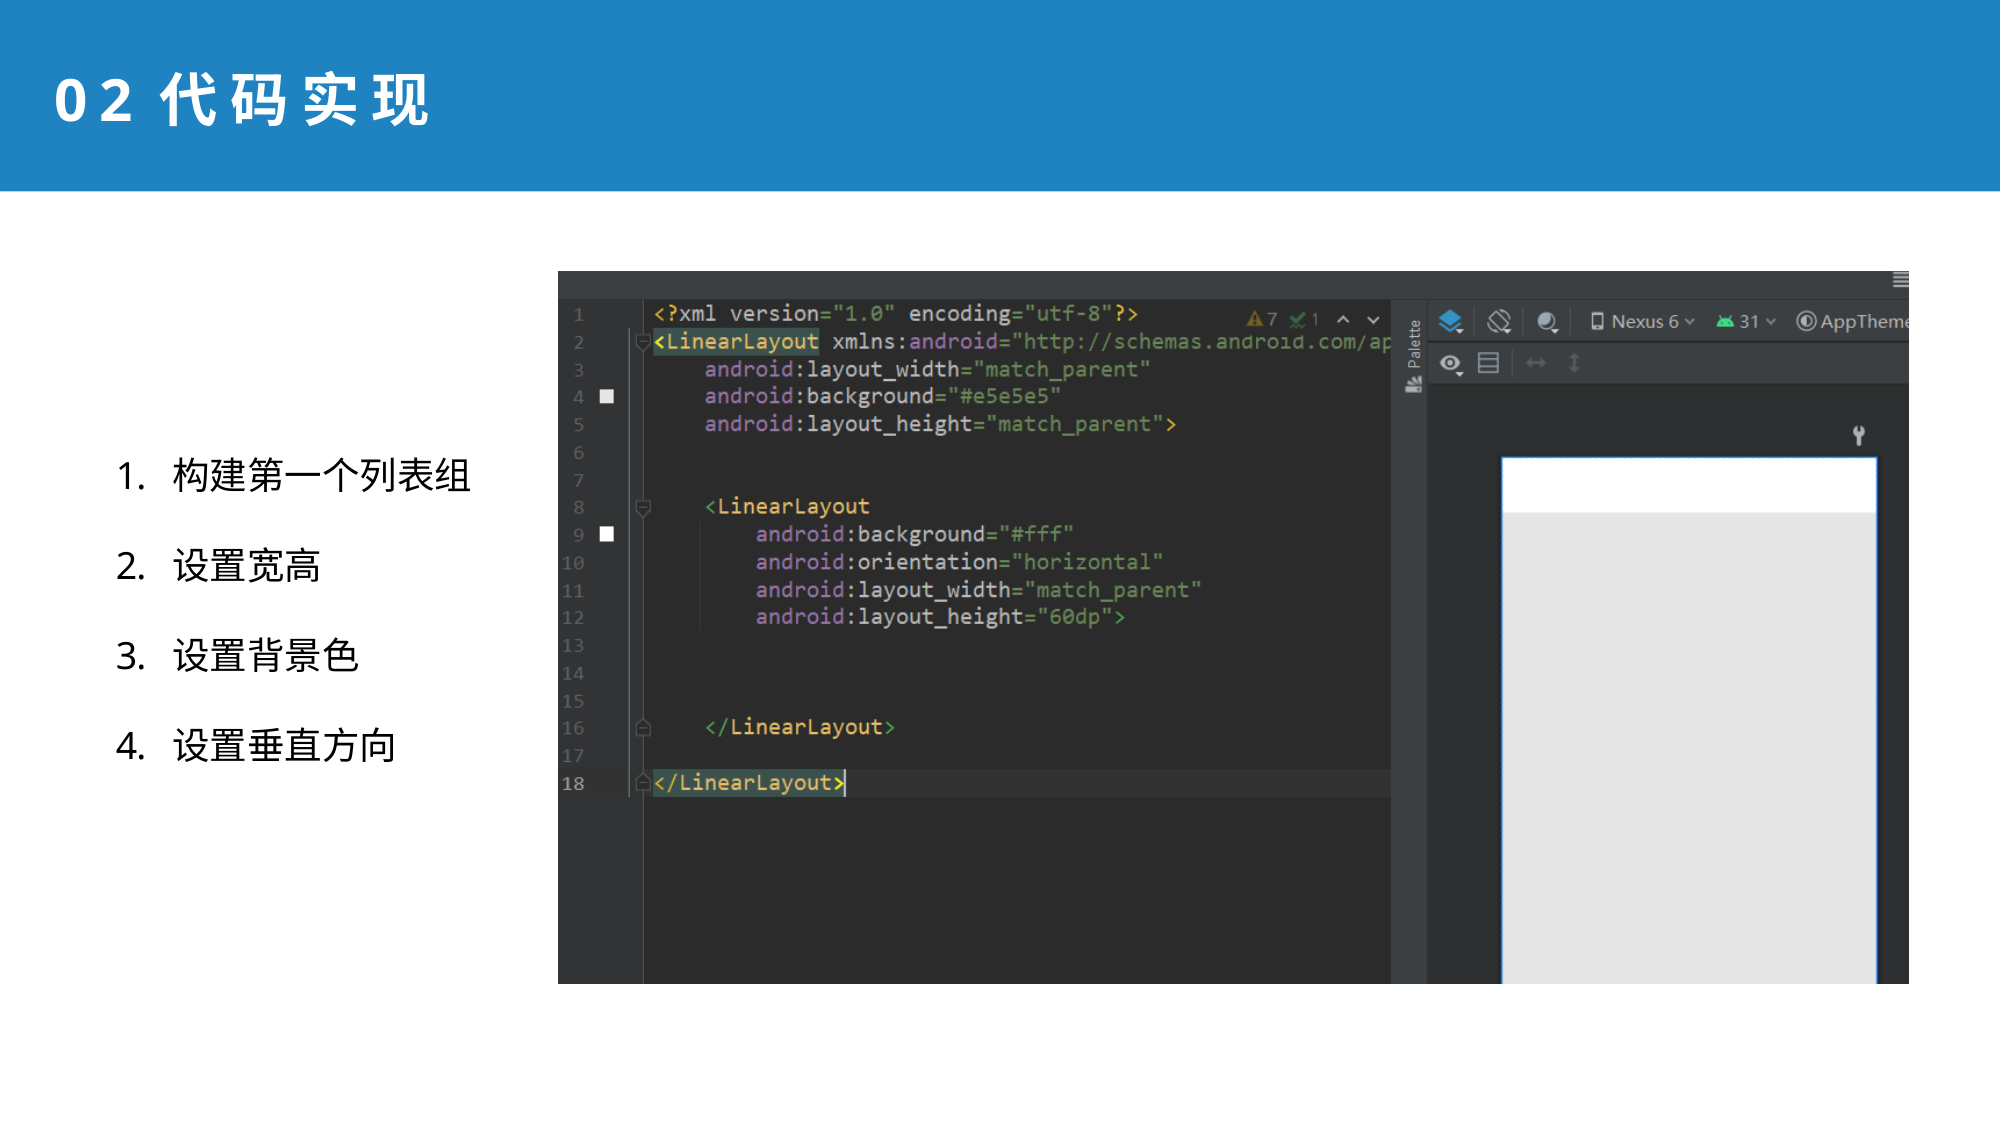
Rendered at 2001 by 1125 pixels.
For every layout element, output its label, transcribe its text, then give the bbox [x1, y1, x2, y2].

text_box 构建第一个列表组 设置宽高 设置背景色 设置垂直方向 [101, 399, 488, 865]
text_box [0, 0, 2000, 192]
picture [558, 271, 1909, 984]
text_box 02代码实现 [39, 47, 656, 142]
